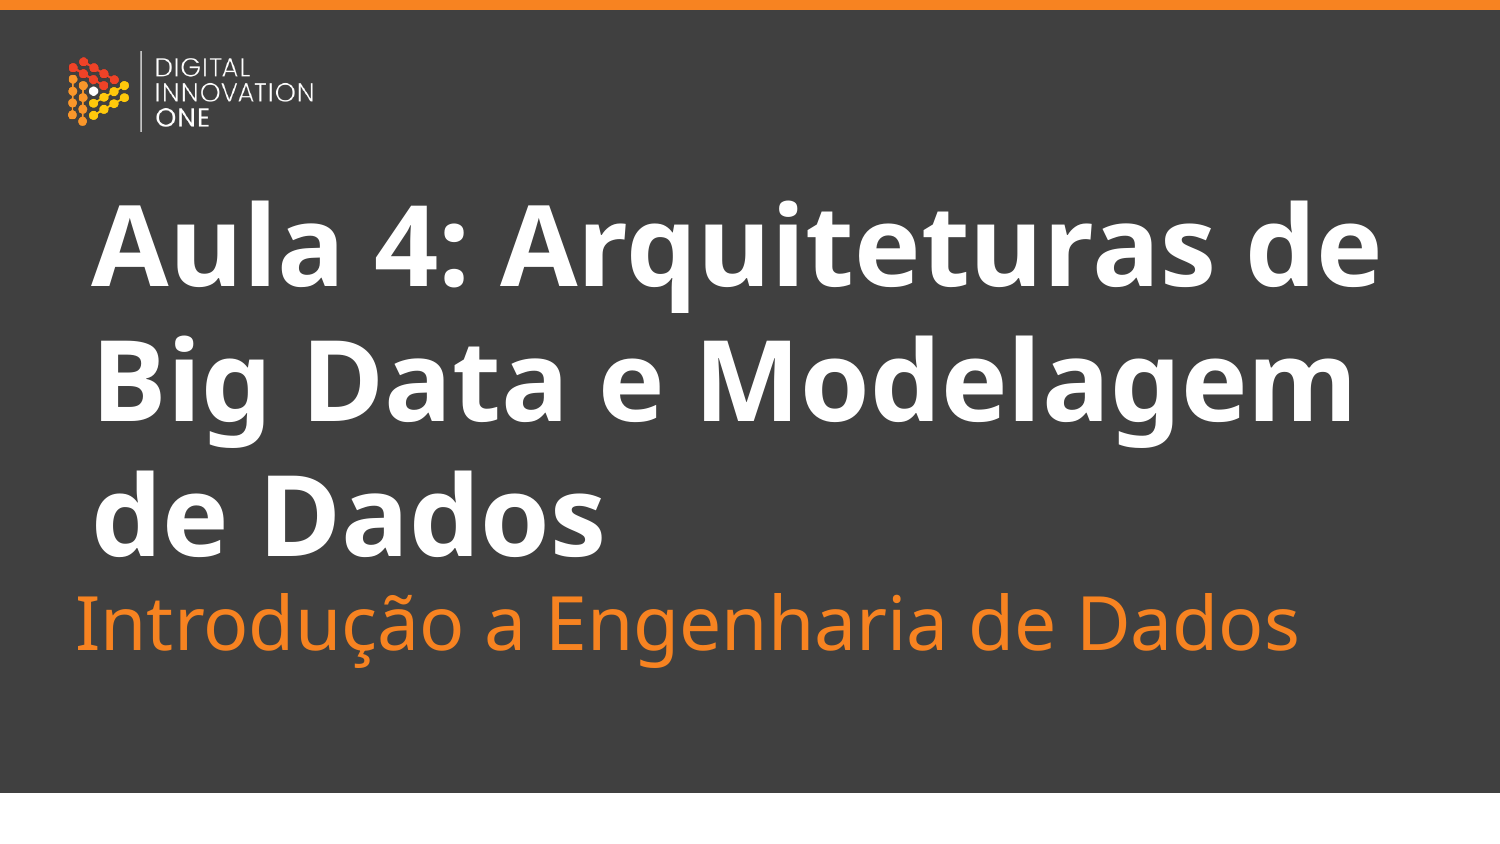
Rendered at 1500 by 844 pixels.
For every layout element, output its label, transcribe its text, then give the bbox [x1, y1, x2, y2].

picture [50, 42, 331, 140]
text_box [0, 793, 1500, 844]
text_box [0, 10, 1500, 793]
text_box Aula 4: Arquiteturas de Big Data e Modelagem de Dados [76, 305, 1475, 447]
text_box [0, 0, 1500, 10]
text_box Introdução a Engenharia de Dados [60, 571, 1442, 669]
